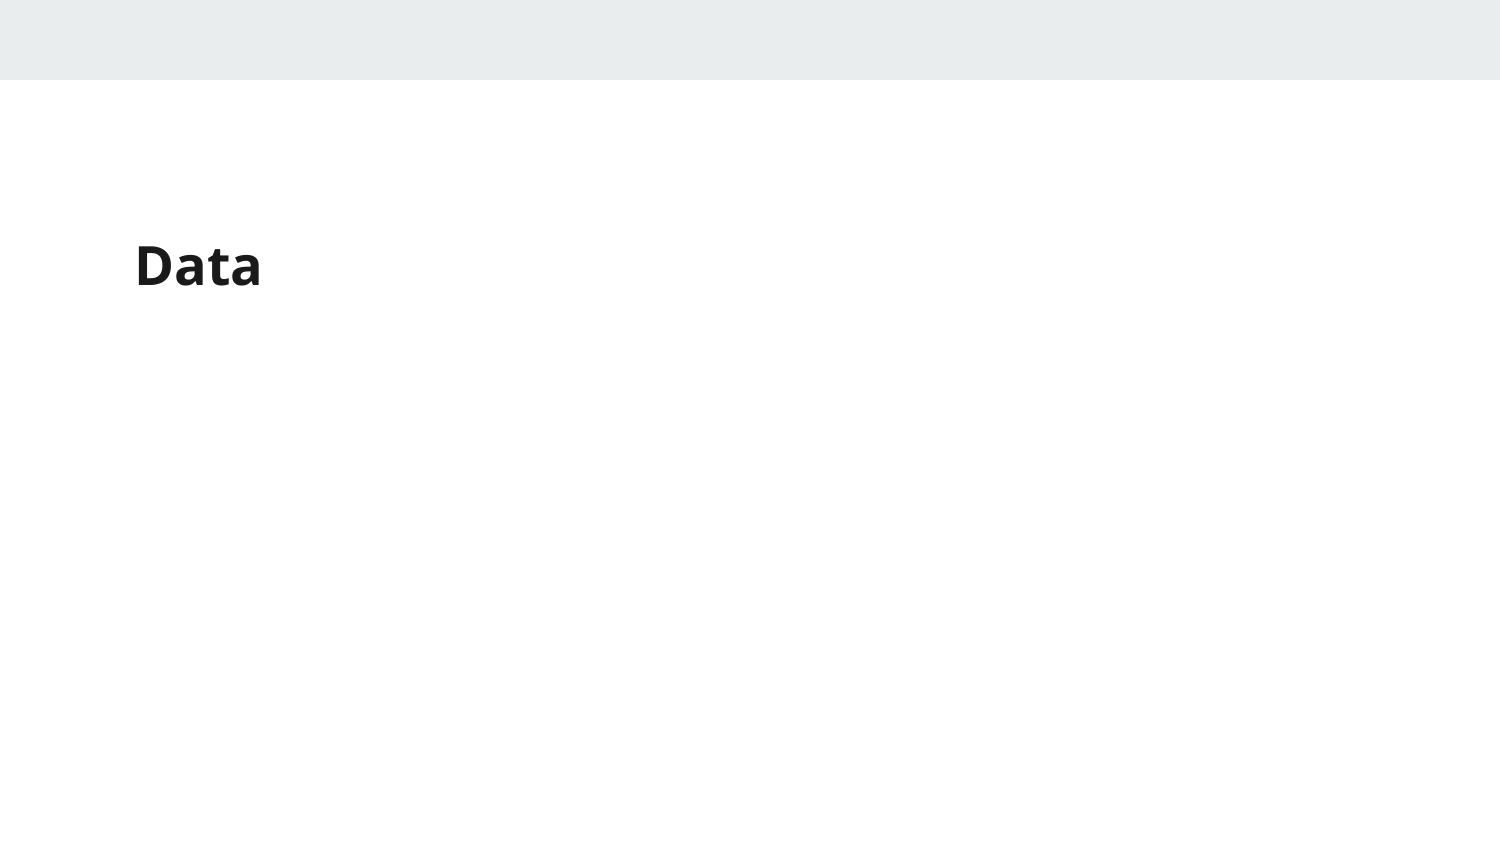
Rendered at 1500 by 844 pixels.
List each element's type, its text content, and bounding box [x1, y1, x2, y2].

title Data [119, 216, 1381, 305]
